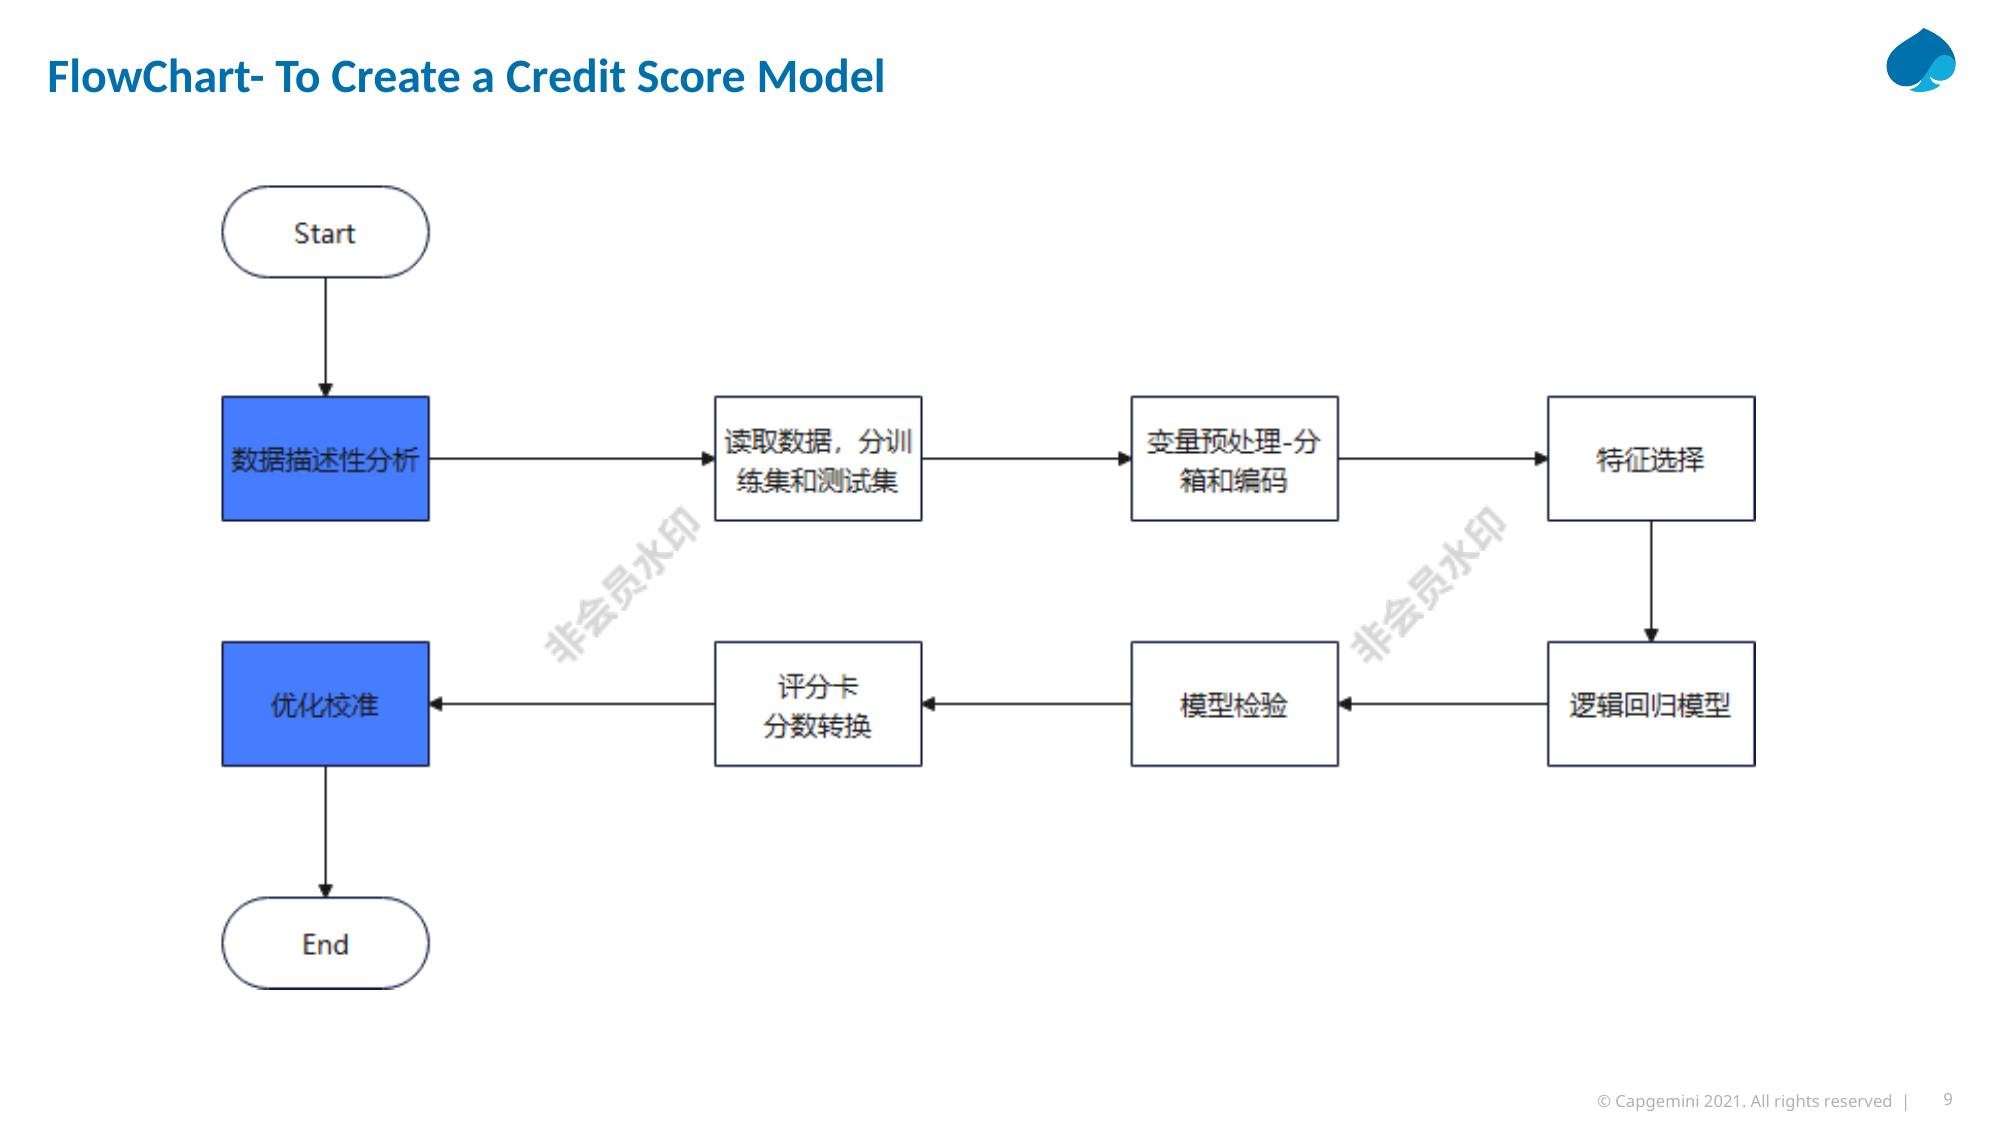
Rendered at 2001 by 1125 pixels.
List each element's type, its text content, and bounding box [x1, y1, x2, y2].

text_box [90, 149, 1939, 632]
picture [220, 184, 1756, 990]
title FlowChart- To Create a Credit Score Model [47, 48, 1686, 108]
